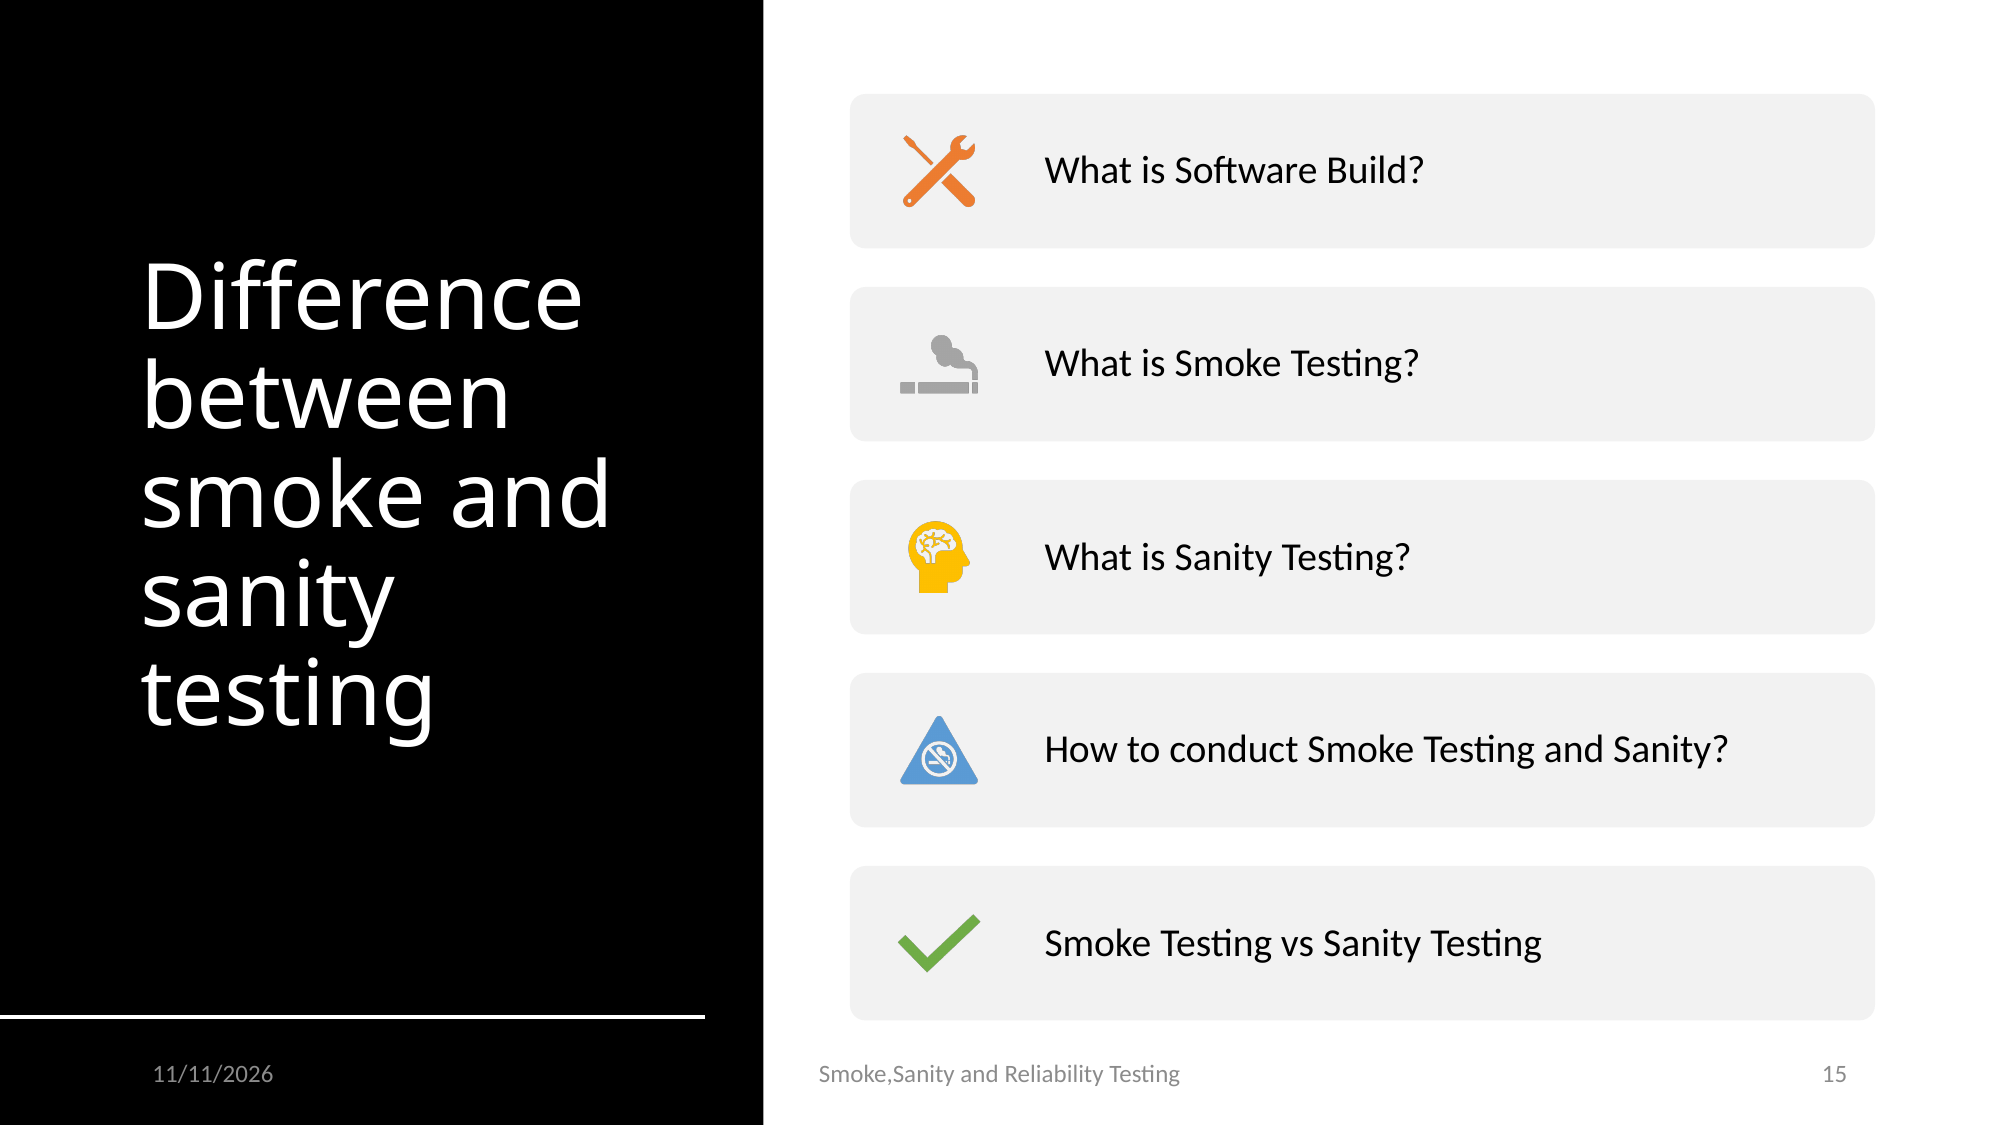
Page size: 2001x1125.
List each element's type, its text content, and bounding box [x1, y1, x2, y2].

slide_number 15 [1412, 1042, 1863, 1103]
text_box [0, 0, 764, 1125]
title Difference between smoke and sanity testing [125, 91, 711, 905]
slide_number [137, 1042, 588, 1103]
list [849, 93, 1875, 1022]
footer Smoke,Sanity and Reliability Testing [662, 1042, 1338, 1103]
